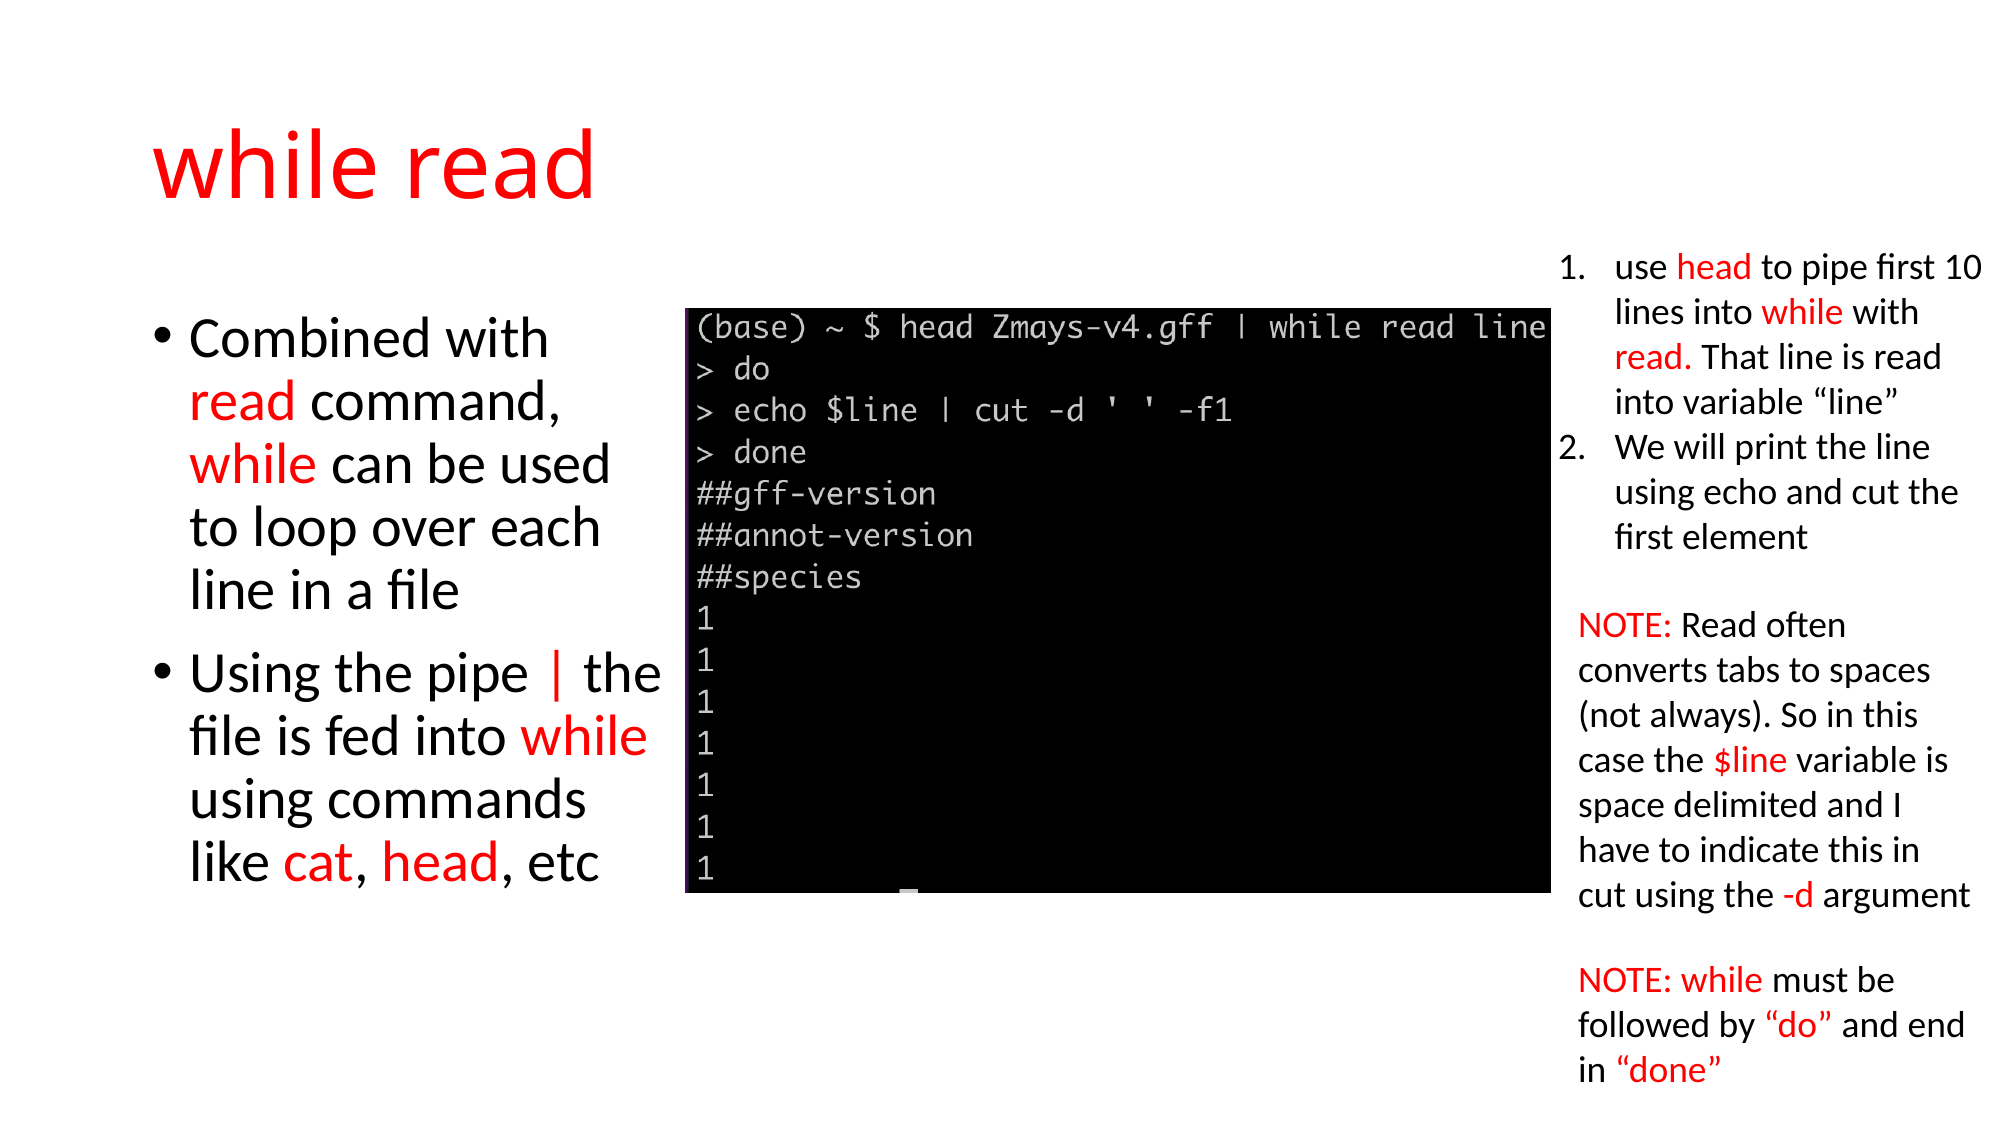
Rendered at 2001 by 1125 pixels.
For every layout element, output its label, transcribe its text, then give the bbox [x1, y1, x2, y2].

title while read [137, 59, 1863, 278]
list Combined with read command, while can be used to loop over each line in a file Using the pipe | the file is fed into while using commands like cat, head, etc [137, 299, 686, 1014]
text_box NOTE: while must be followed by “do” and end in “done” [1563, 947, 1988, 1098]
picture [685, 308, 1551, 893]
text_box use head to pipe first 10 lines into while with read. That line is read into variable “line” We will print the line using echo and cut the first element [1543, 234, 2000, 565]
text_box NOTE: Read often converts tabs to spaces (not always). So in this case the $line variable is space delimited and I have to indicate this in cut using the -d argument [1563, 592, 1988, 922]
